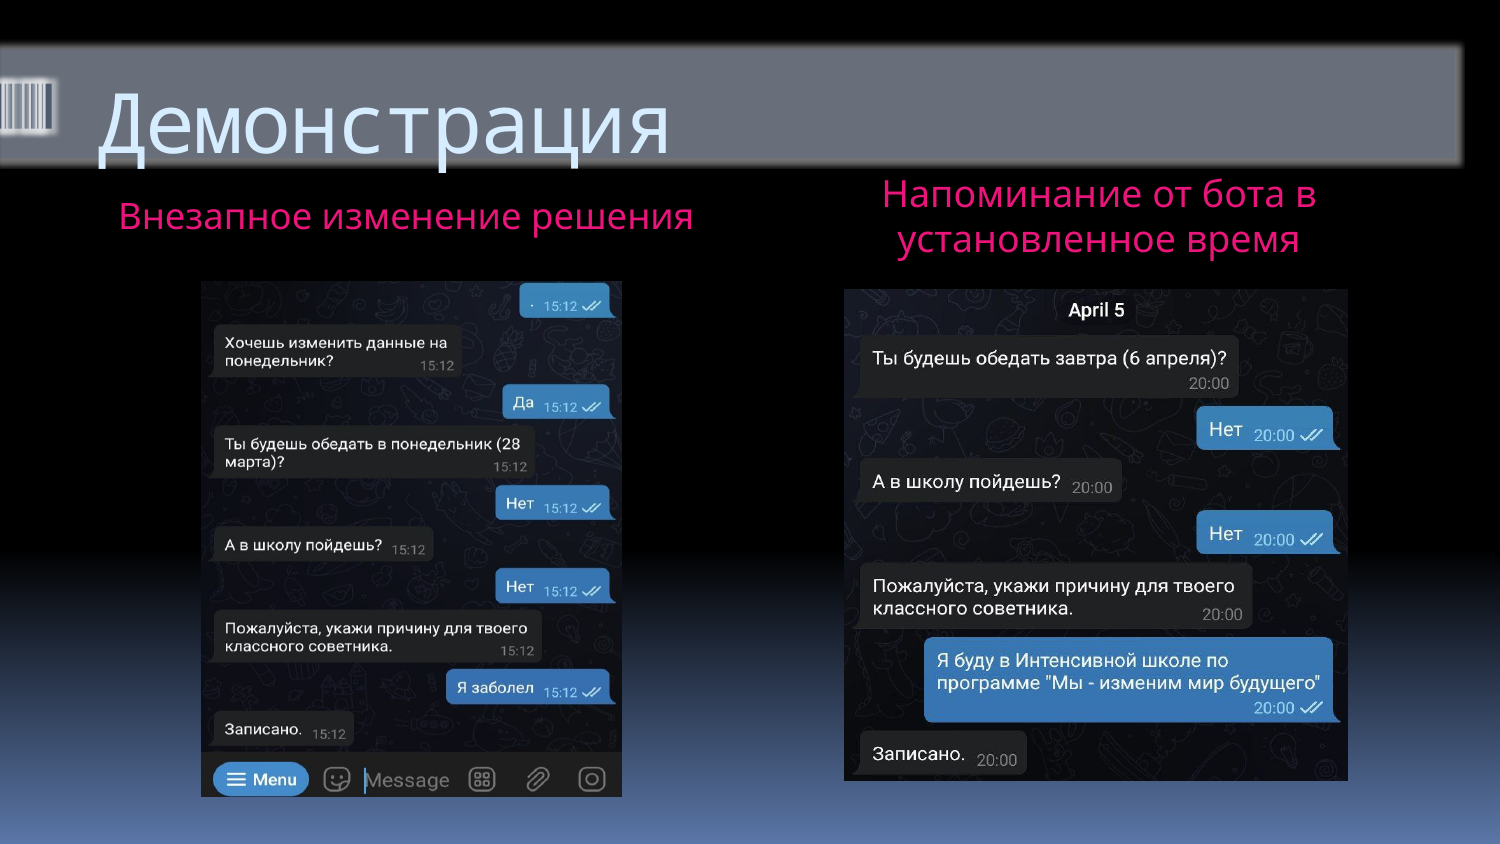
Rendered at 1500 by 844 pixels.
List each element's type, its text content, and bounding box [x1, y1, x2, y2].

picture [843, 289, 1349, 782]
text_box Внезапное изменение решения [70, 175, 734, 255]
picture [201, 280, 622, 798]
text_box Напоминание от бота в установленное время [761, 175, 1425, 255]
title Демонстрация [82, 63, 1358, 176]
